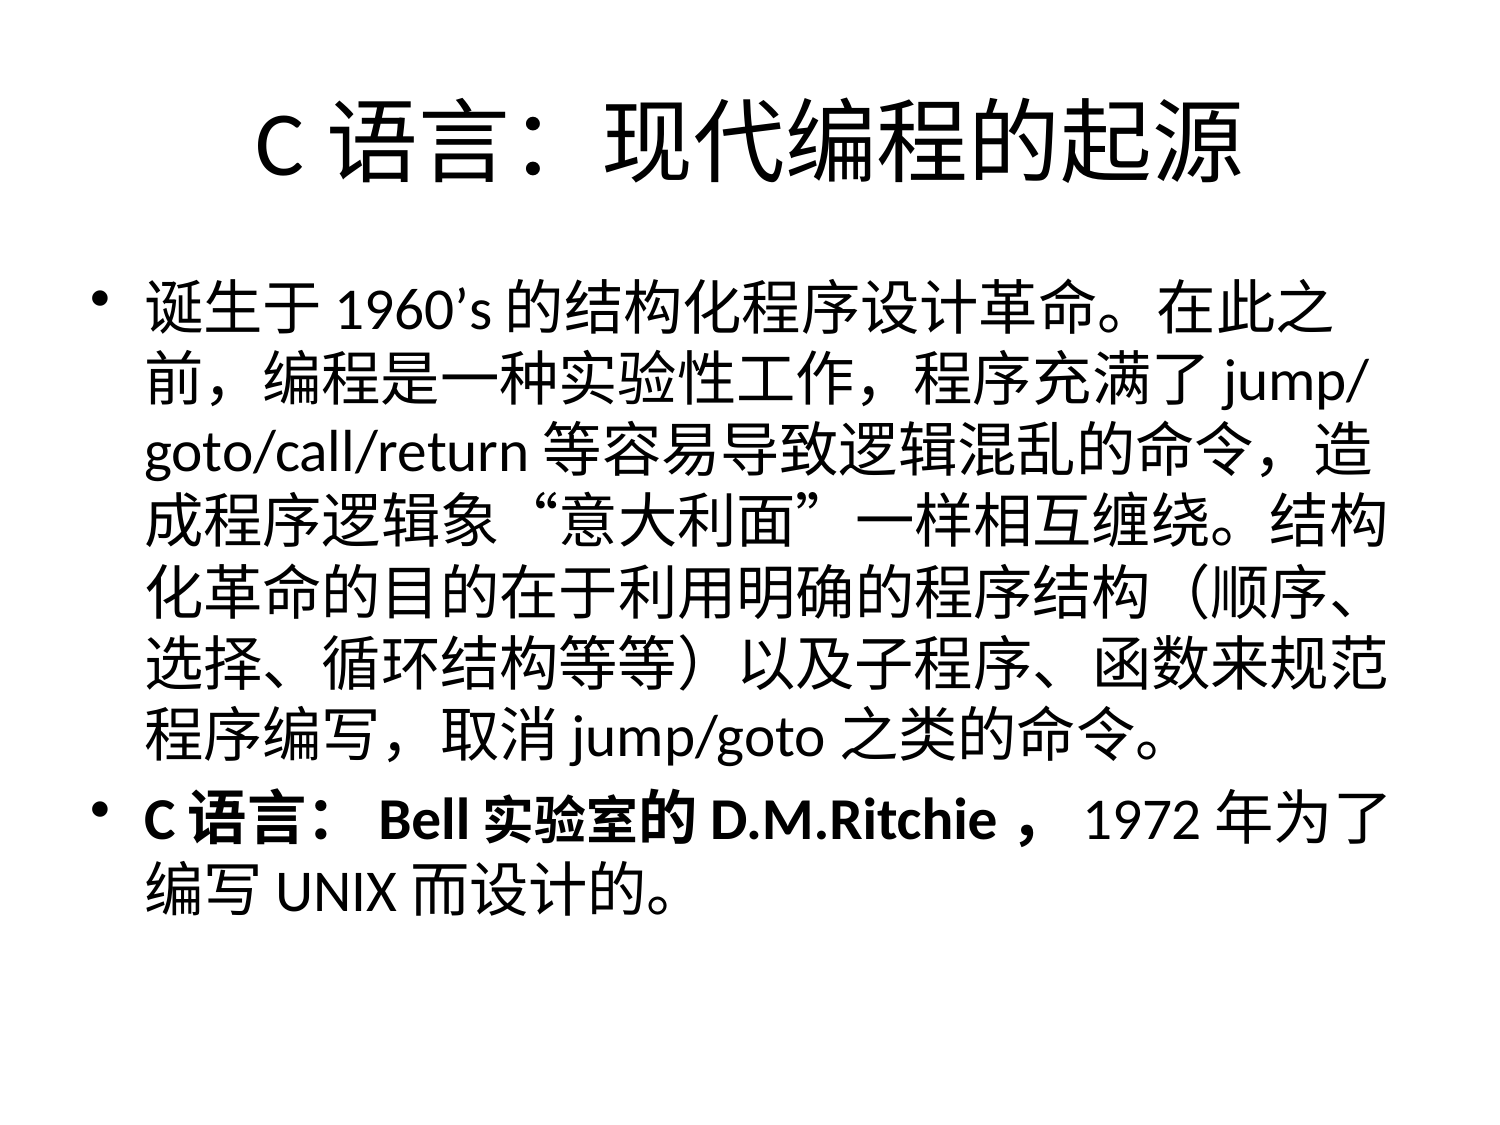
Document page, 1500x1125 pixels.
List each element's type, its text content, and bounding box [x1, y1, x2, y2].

list 诞生于1960’s的结构化程序设计革命。在此之前，编程是一种实验性工作，程序充满了jump/goto/call/return等容易导致逻辑混乱的命令，造成程序逻辑象“意大利面”一样相互缠绕。结构化革命的目的在于利用明确的程序结构（顺序、选择、循环结构等等）以及子程序、函数来规范程序编写，取消jump/goto之类的命令。 C语言：Bell实验室的D.M.Ritchie，1972年为了编写UNIX而设计的。 [74, 262, 1426, 1006]
title C语言：现代编程的起源 [74, 44, 1426, 233]
